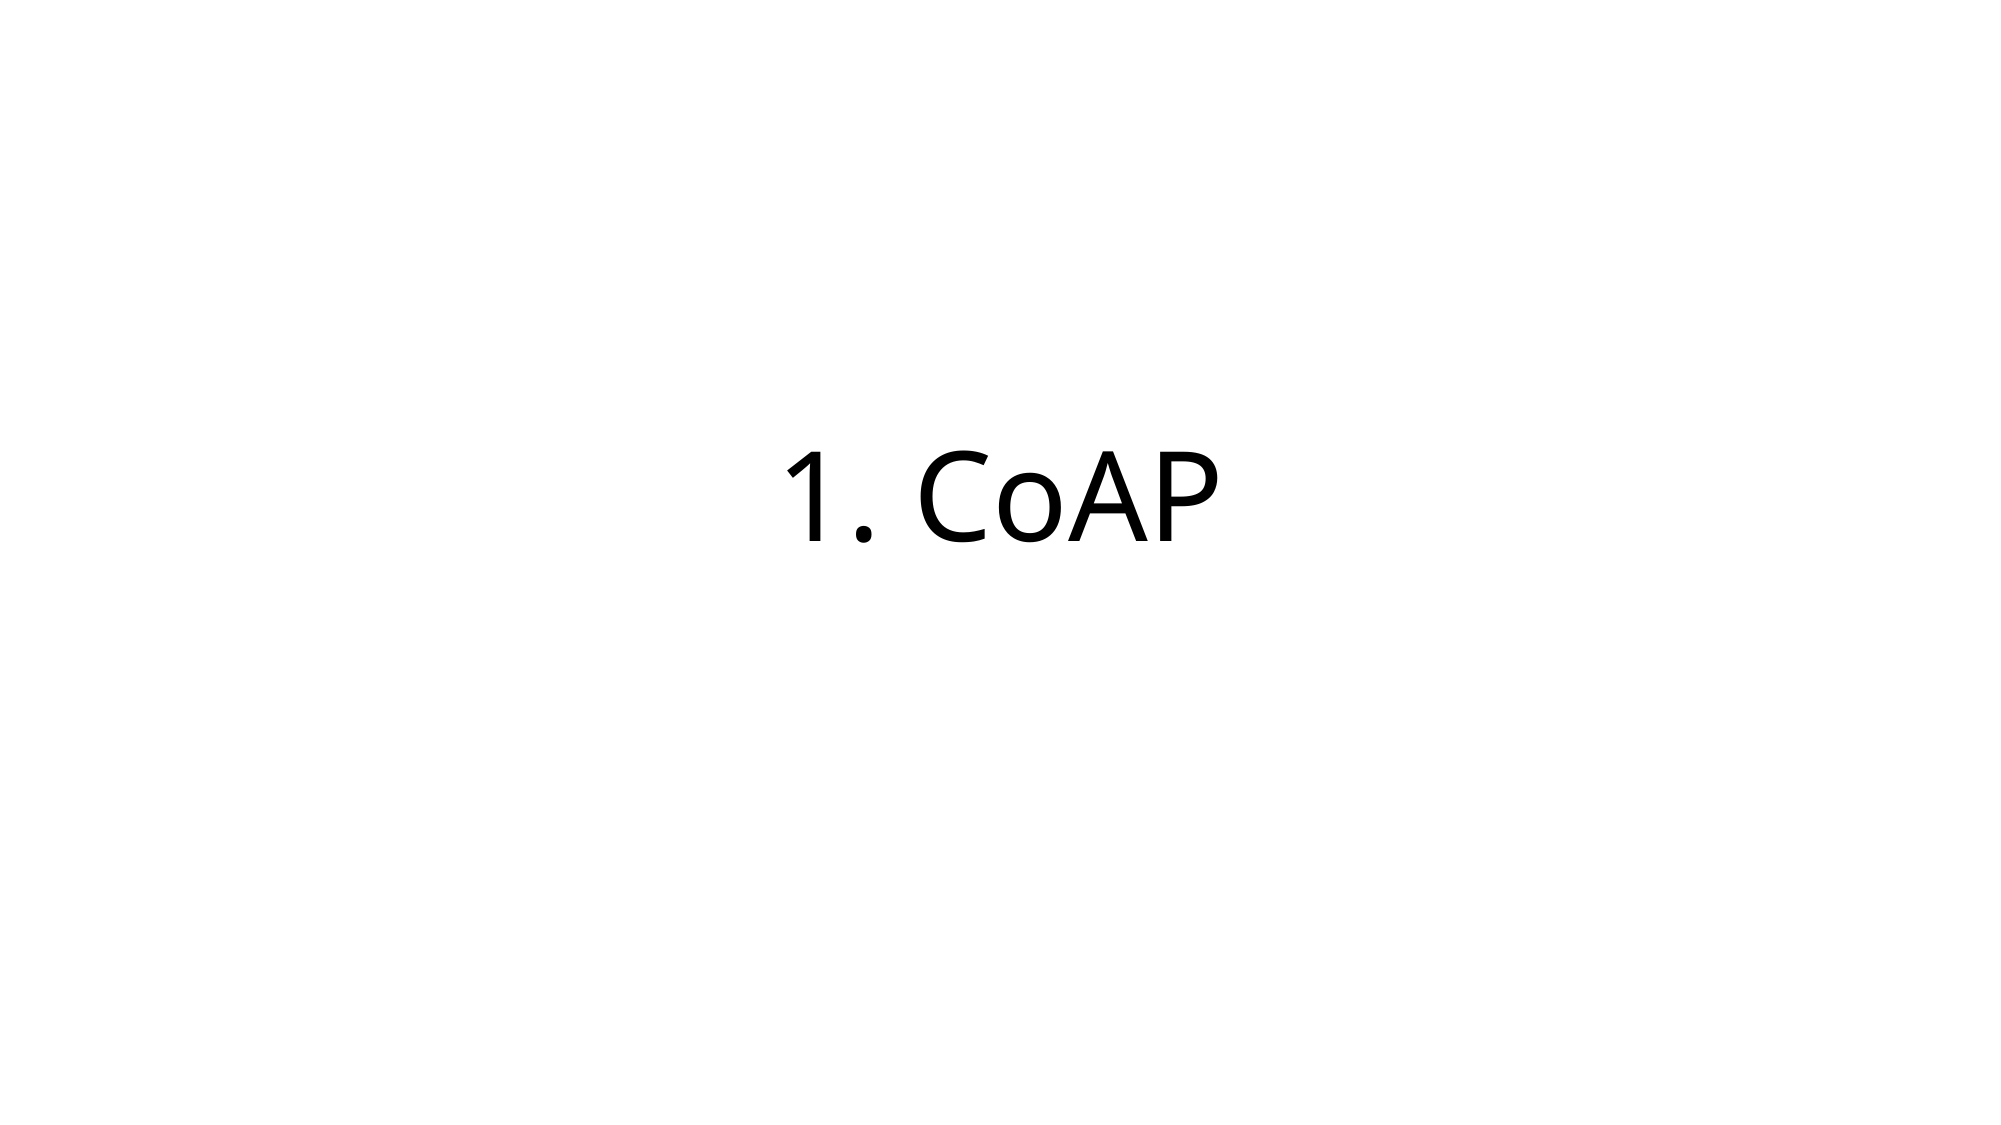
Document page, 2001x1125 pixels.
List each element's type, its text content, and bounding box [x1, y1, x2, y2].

title 1. CoAP [249, 184, 1750, 576]
